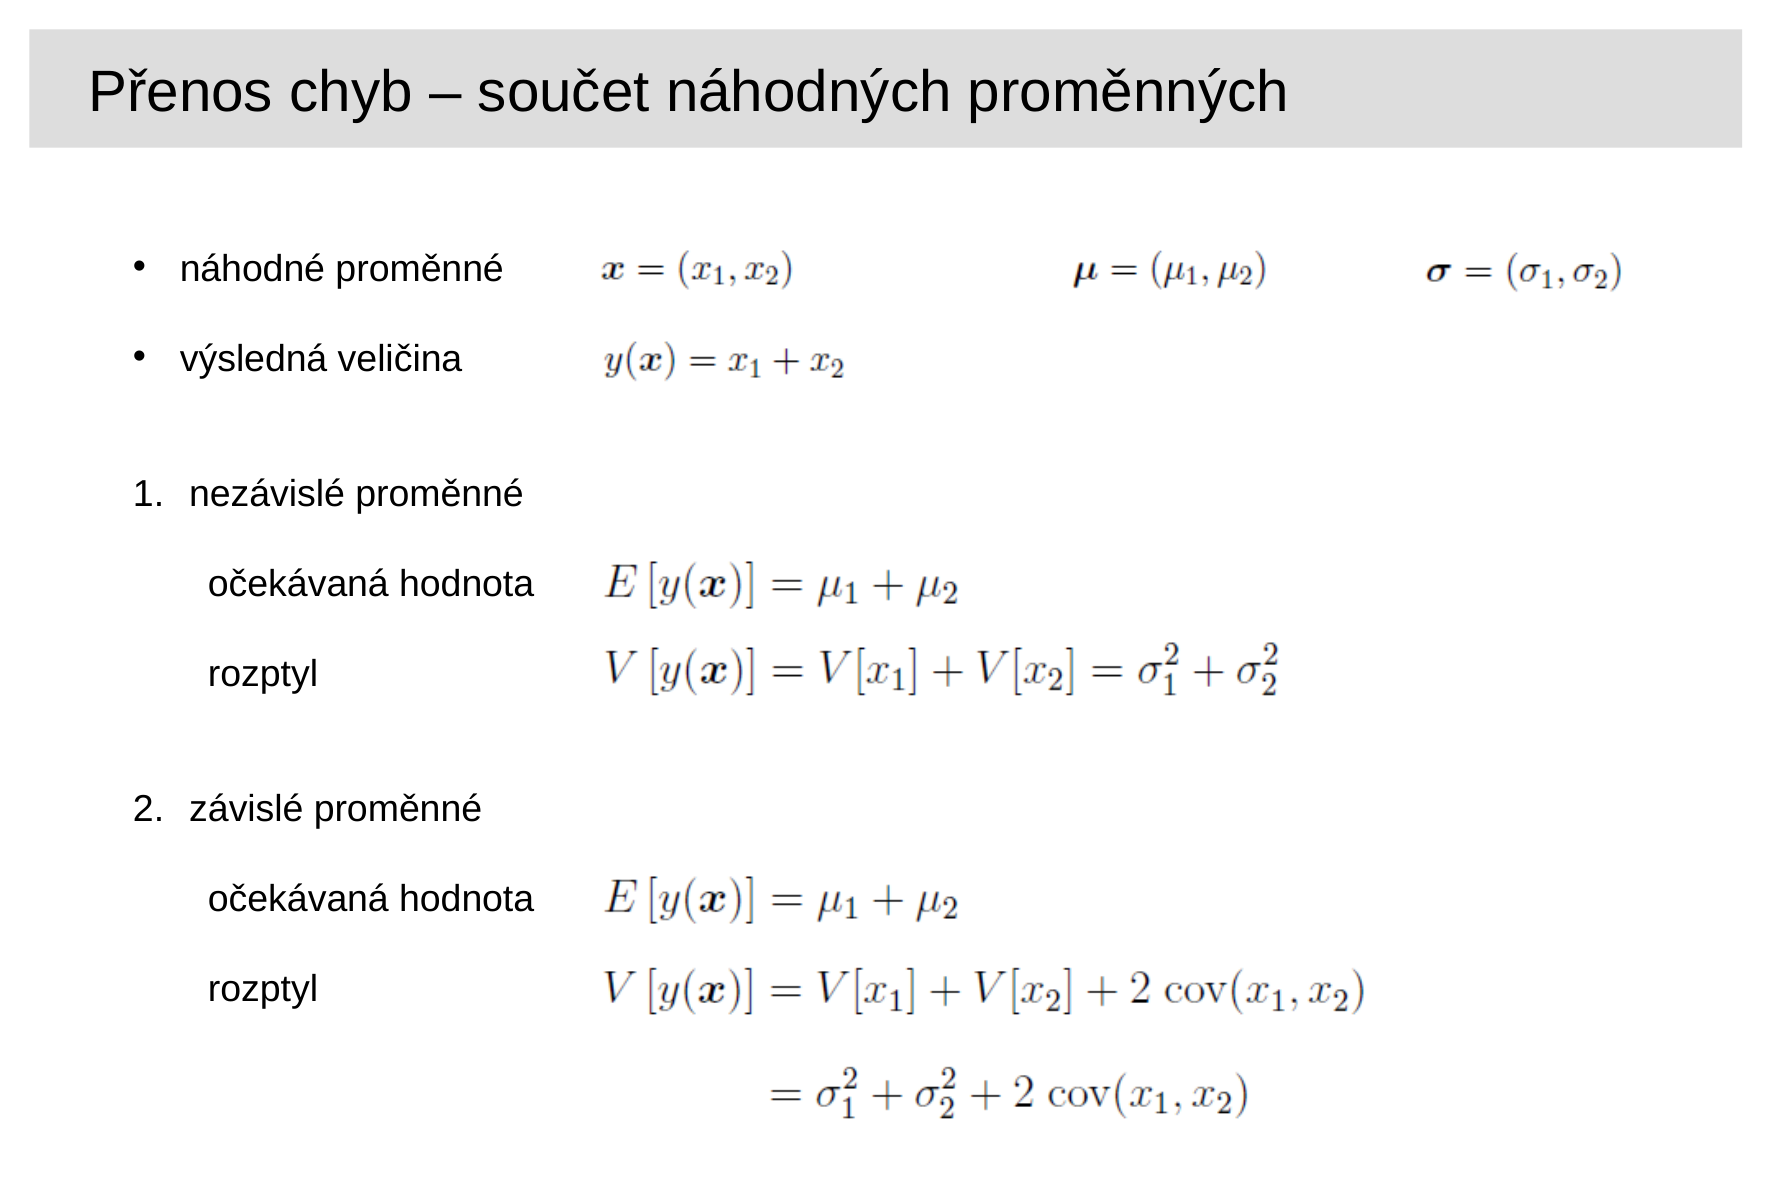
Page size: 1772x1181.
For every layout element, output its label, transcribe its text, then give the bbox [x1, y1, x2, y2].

picture [1411, 237, 1634, 303]
picture [587, 239, 804, 299]
picture [587, 530, 980, 628]
picture [595, 631, 1295, 707]
text_box Přenos chyb – součet náhodných proměnných [29, 29, 1743, 148]
text_box náhodné proměnné výsledná veličina nezávislé proměnné očekávaná hodnota rozptyl závislé proměnné očekávaná hodnota rozptyl [118, 236, 1654, 1016]
picture [1056, 236, 1273, 304]
picture [586, 845, 1384, 1139]
picture [595, 330, 857, 393]
